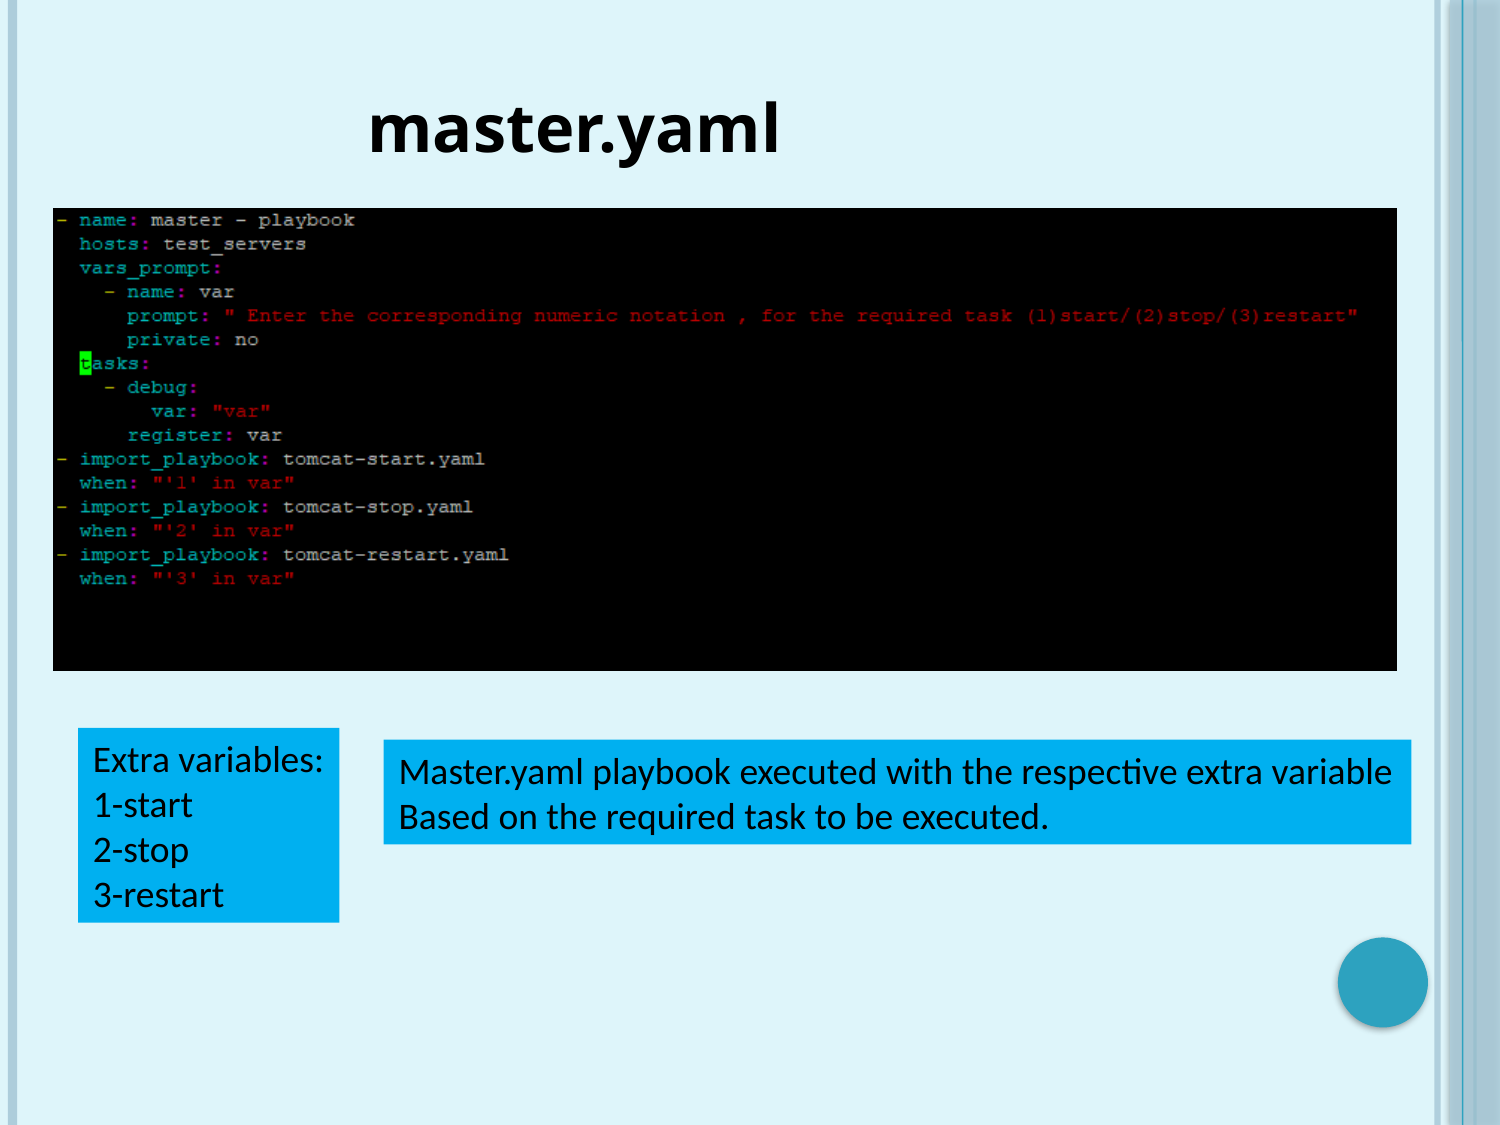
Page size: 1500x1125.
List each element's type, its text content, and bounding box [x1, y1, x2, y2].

text_box master.yaml [352, 78, 797, 173]
text_box Extra variables: 1-start 2-stop 3-restart [78, 727, 340, 923]
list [52, 207, 1397, 672]
text_box Master.yaml playbook executed with the respective extra variable Based on the required task to be executed. [383, 739, 1412, 845]
